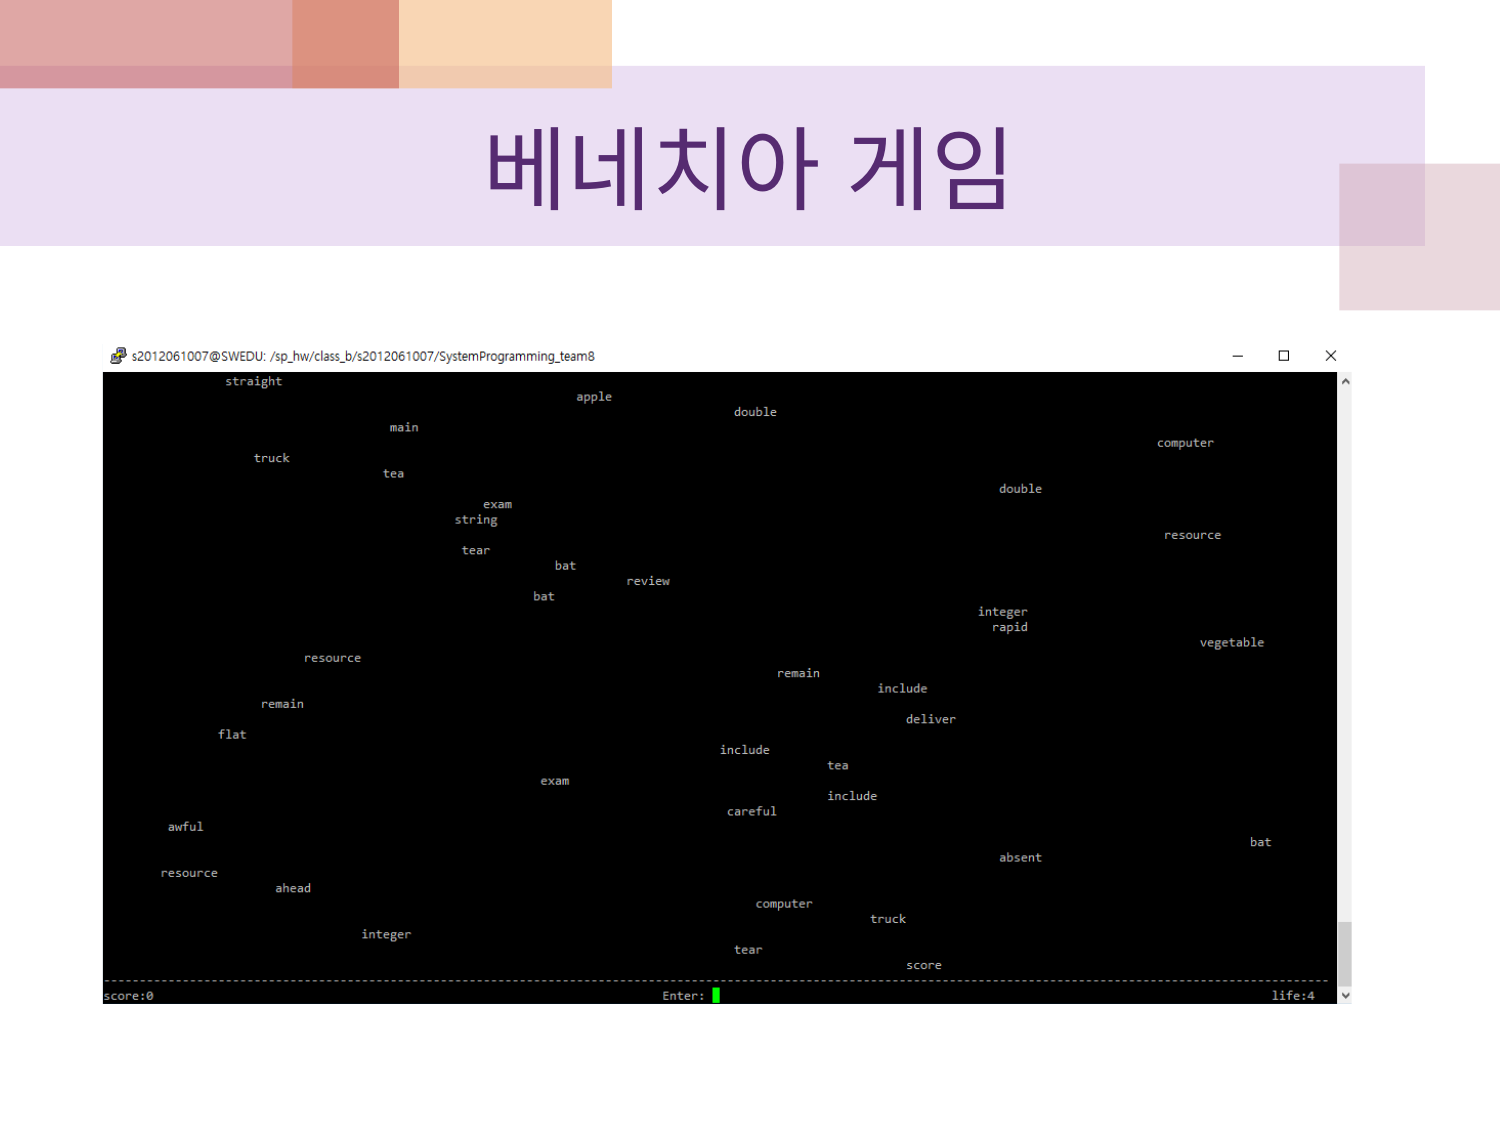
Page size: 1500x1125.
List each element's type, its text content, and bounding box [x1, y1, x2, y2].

title 베네치아 게임 [75, 88, 1425, 246]
picture [102, 344, 1352, 1005]
